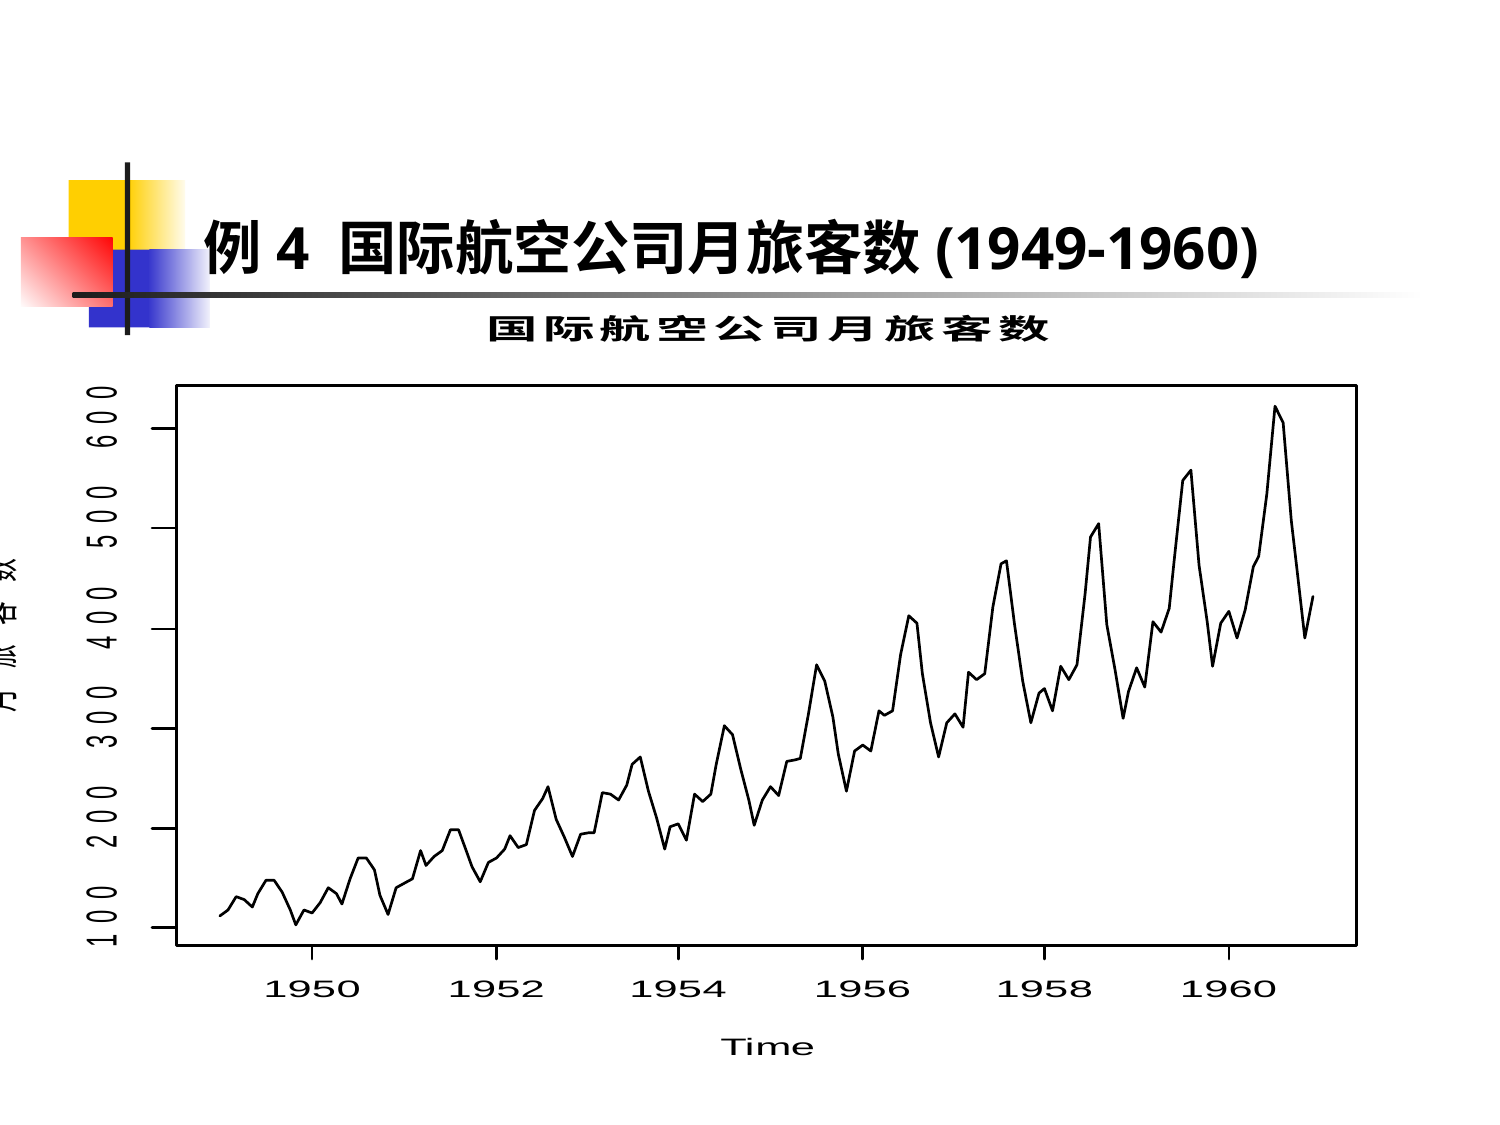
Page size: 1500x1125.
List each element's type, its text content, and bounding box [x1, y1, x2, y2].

title 例4 国际航空公司月旅客数(1949-1960) [188, 101, 1468, 269]
picture [0, 269, 1466, 1091]
